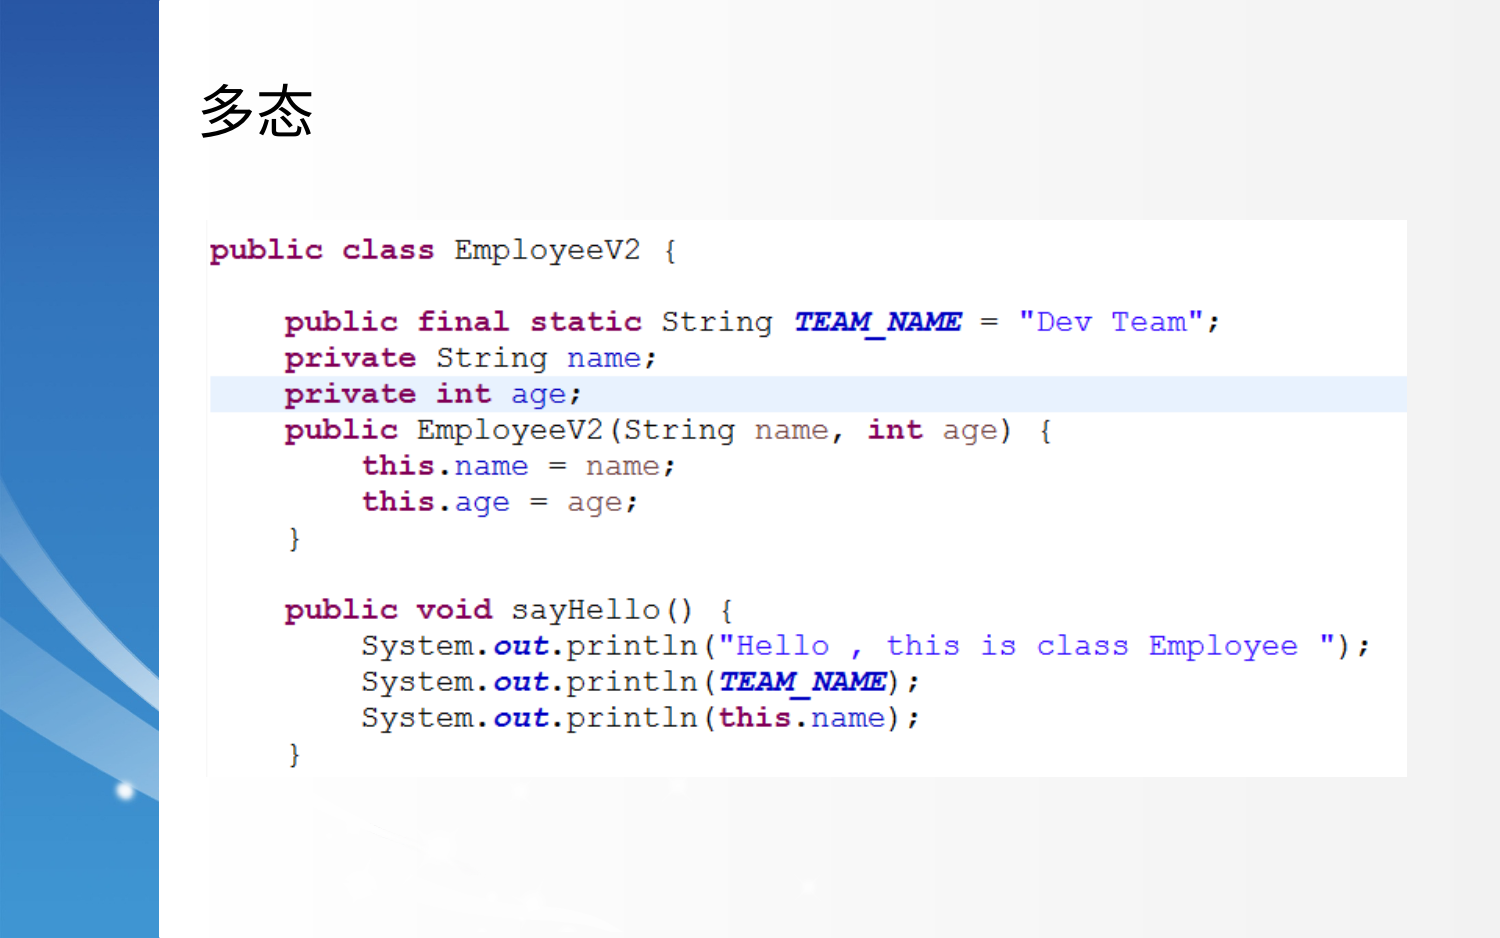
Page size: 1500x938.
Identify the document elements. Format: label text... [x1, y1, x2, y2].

picture [0, 0, 1500, 938]
title 多态 [183, 31, 1500, 188]
